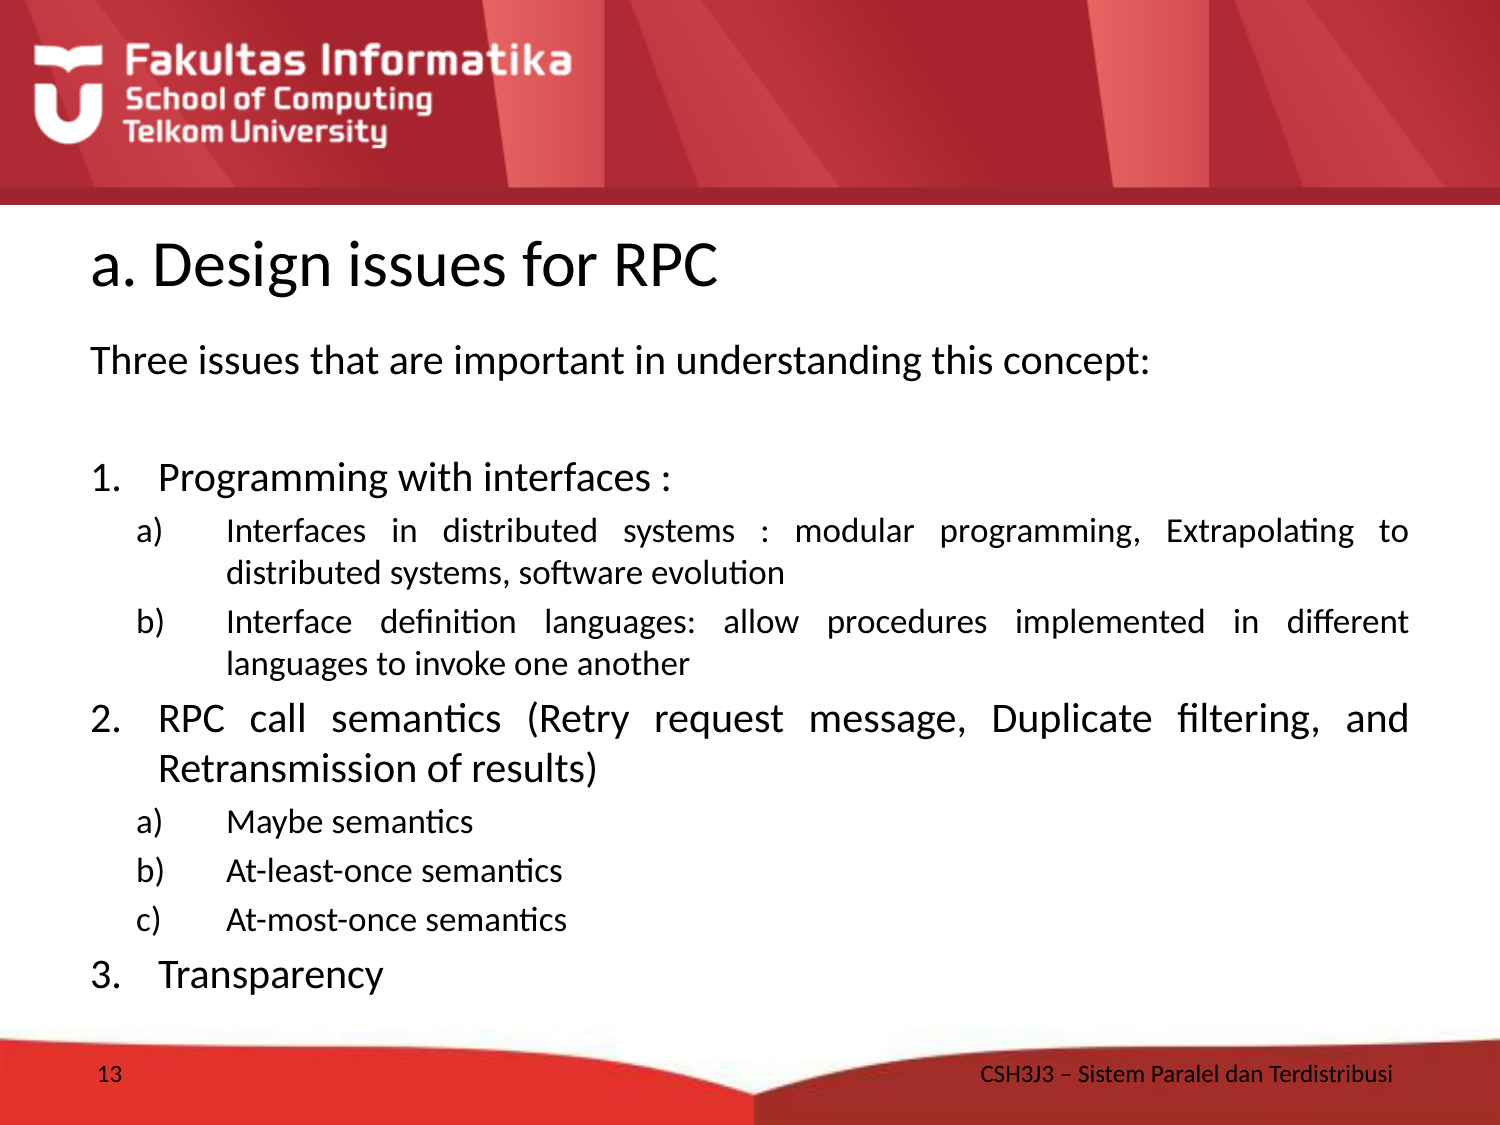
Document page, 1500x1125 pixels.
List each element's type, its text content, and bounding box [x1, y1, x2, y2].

footer CSH3J3 – Sistem Paralel dan Terdistribusi [950, 1042, 1425, 1103]
list Three issues that are important in understanding this concept: Programming with interfaces : Interfaces in distributed systems : modular programming, Extrapolating to distributed systems, software evolution Interface definition languages: allow procedures implemented in different languages to invoke one another RPC call semantics (Retry request message, Duplicate filtering, and Retransmission of results) Maybe semantics At-least-once semantics At-most-once semantics Transparency [75, 324, 1425, 1005]
title a. Design issues for RPC [75, 212, 1425, 308]
picture [0, 1024, 1500, 1125]
slide_number 13 [75, 1042, 138, 1103]
picture [0, 0, 1500, 205]
